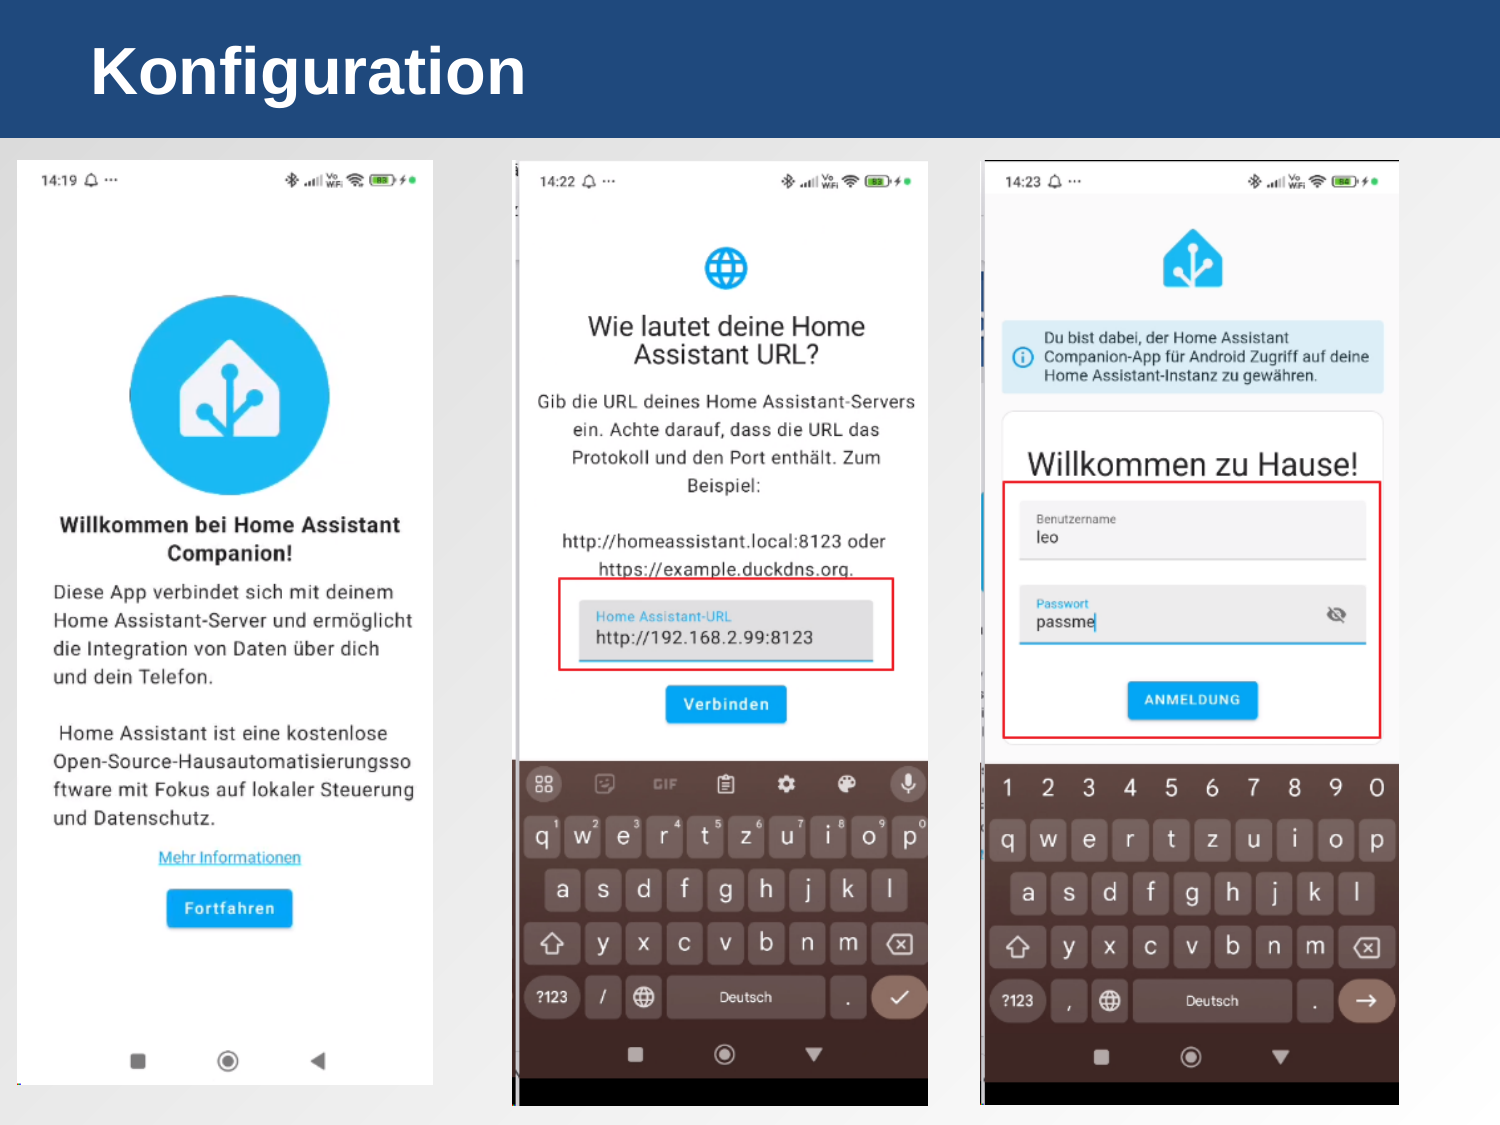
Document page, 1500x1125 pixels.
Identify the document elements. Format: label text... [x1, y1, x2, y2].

picture [17, 160, 434, 1085]
picture [512, 160, 929, 1106]
picture [979, 159, 1399, 1105]
title Konfiguration [75, 20, 1425, 208]
